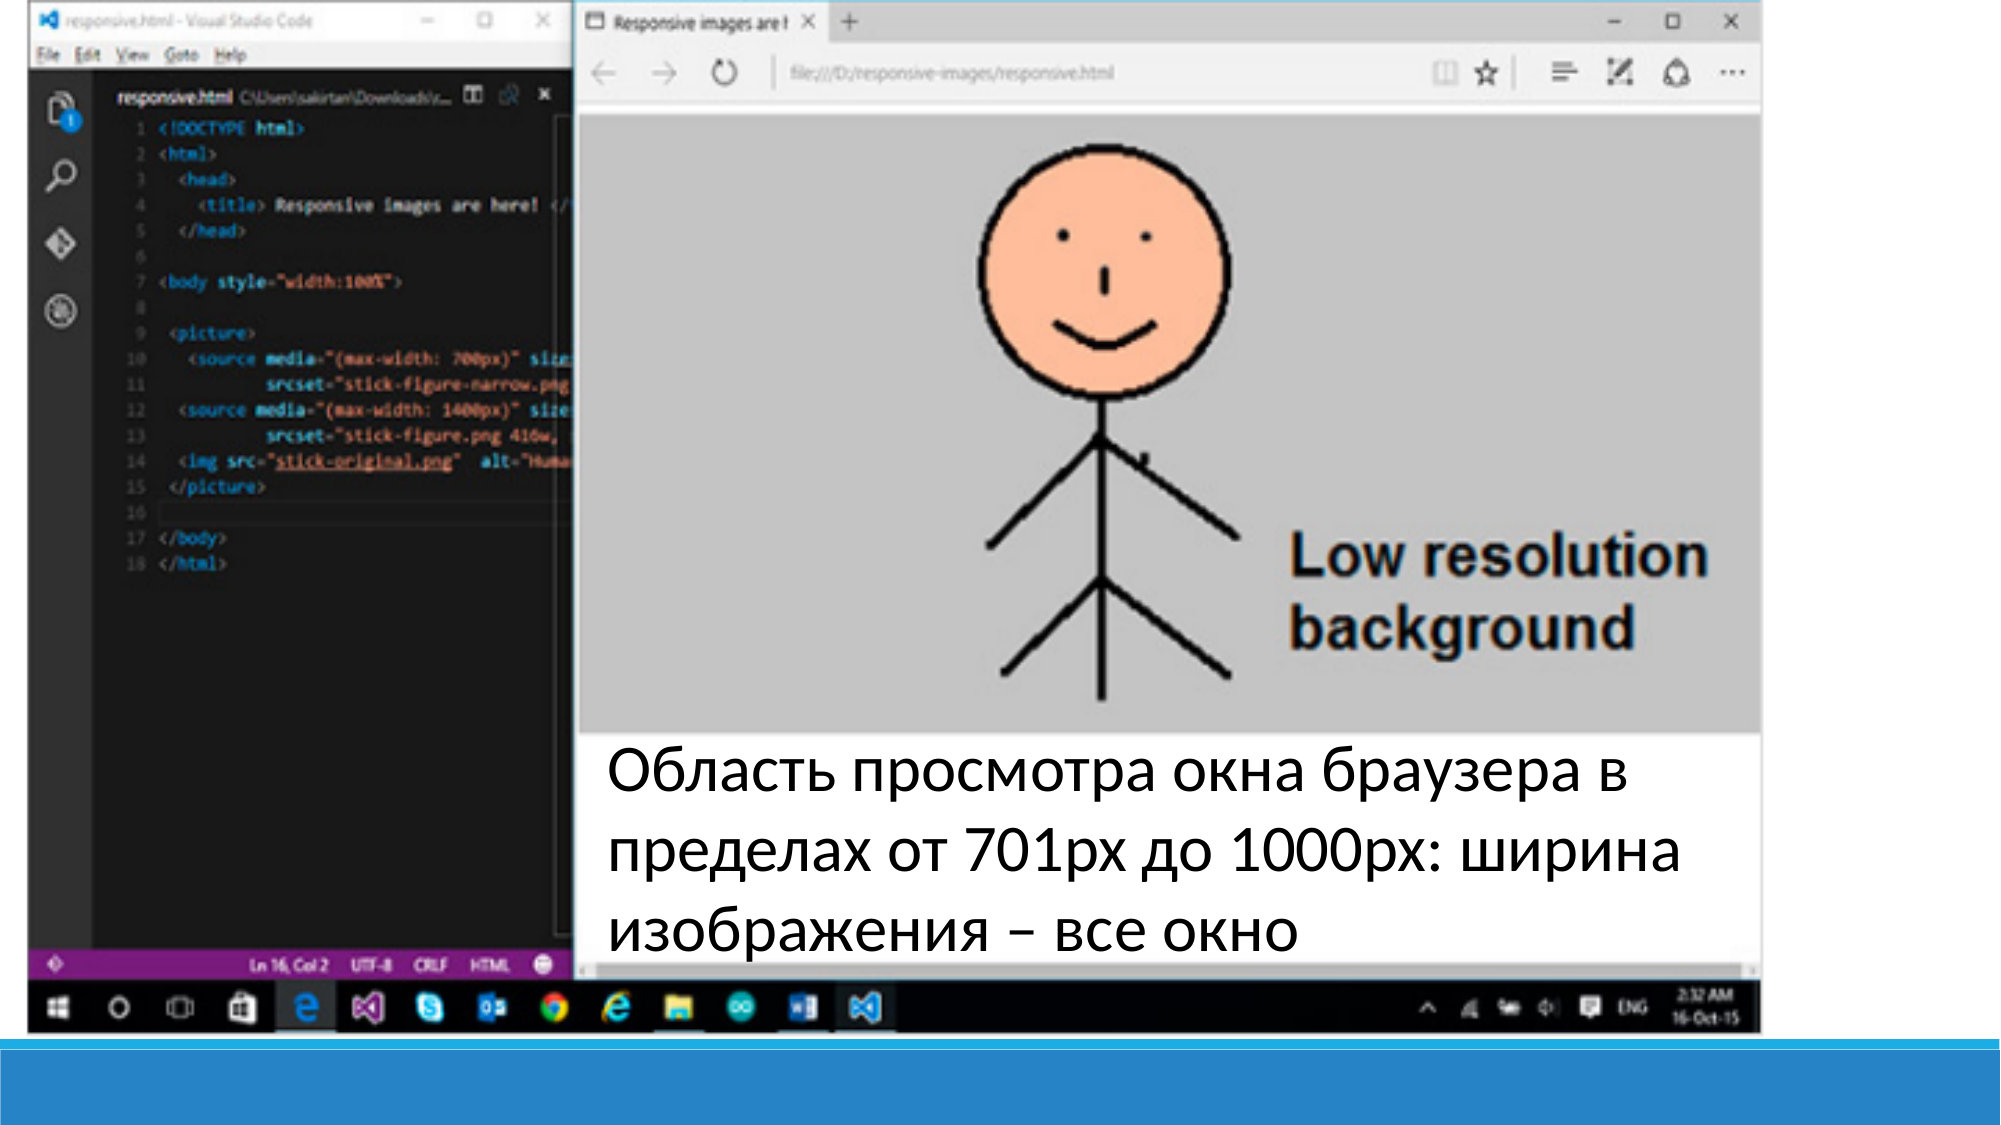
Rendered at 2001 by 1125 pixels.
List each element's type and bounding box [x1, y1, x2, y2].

picture [26, 0, 1767, 1039]
